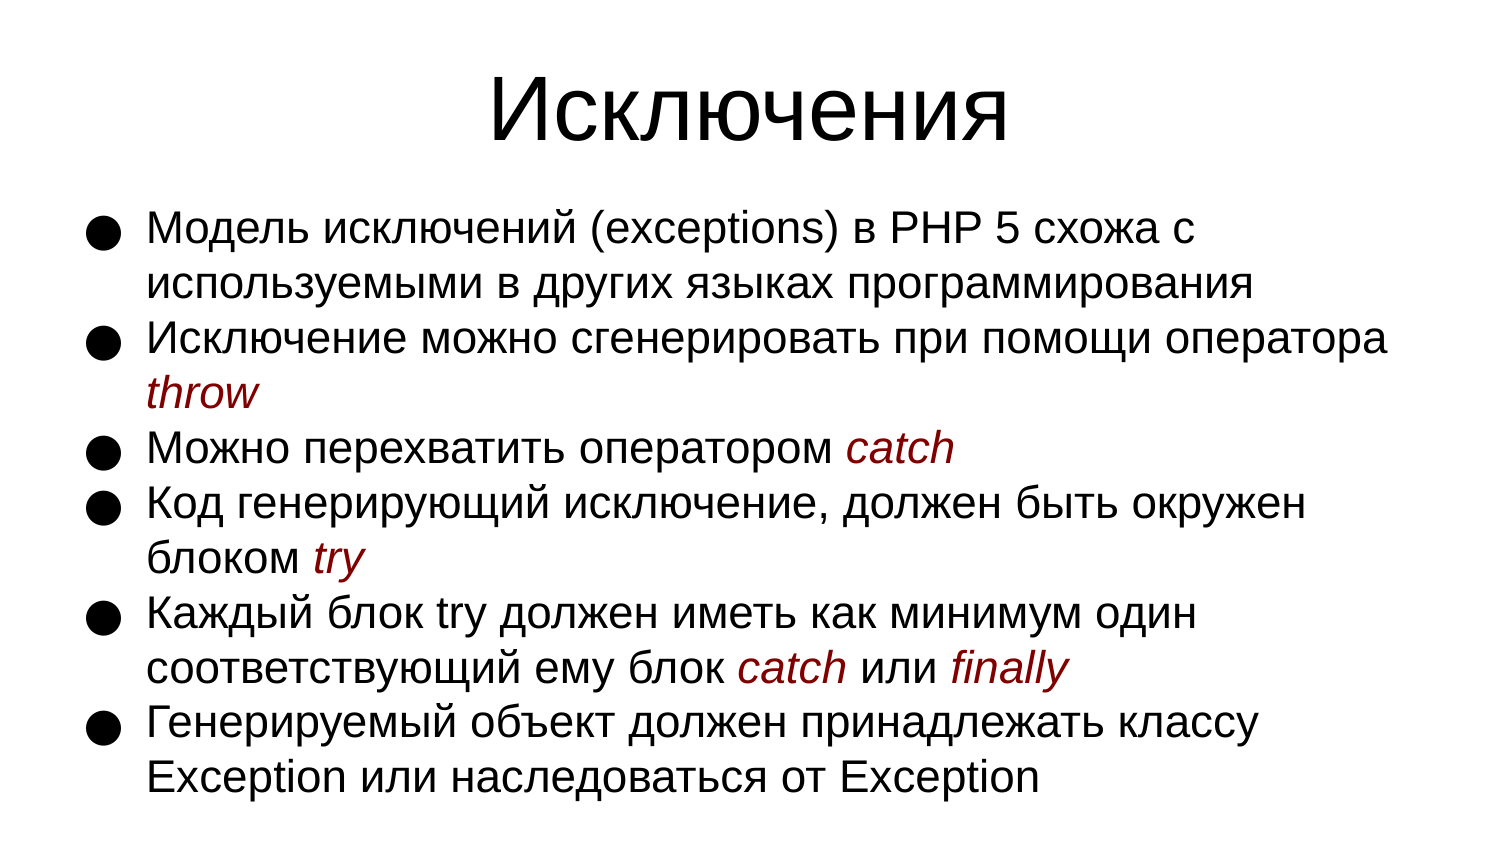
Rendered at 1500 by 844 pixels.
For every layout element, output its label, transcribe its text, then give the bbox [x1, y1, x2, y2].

text_box Модель исключений (exceptions) в PHP 5 схожа с используемыми в других языках программирования Исключение можно сгенерировать при помощи оператора throw Можно перехватить оператором catch Код генерирующий исключение, должен быть окружен блоком try Каждый блок try должен иметь как минимум один соответствующий ему блок catch или finally Генерируемый объект должен принадлежать классу Exception или наследоваться от Exception [75, 197, 1425, 687]
text_box Исключения [75, 33, 1425, 175]
